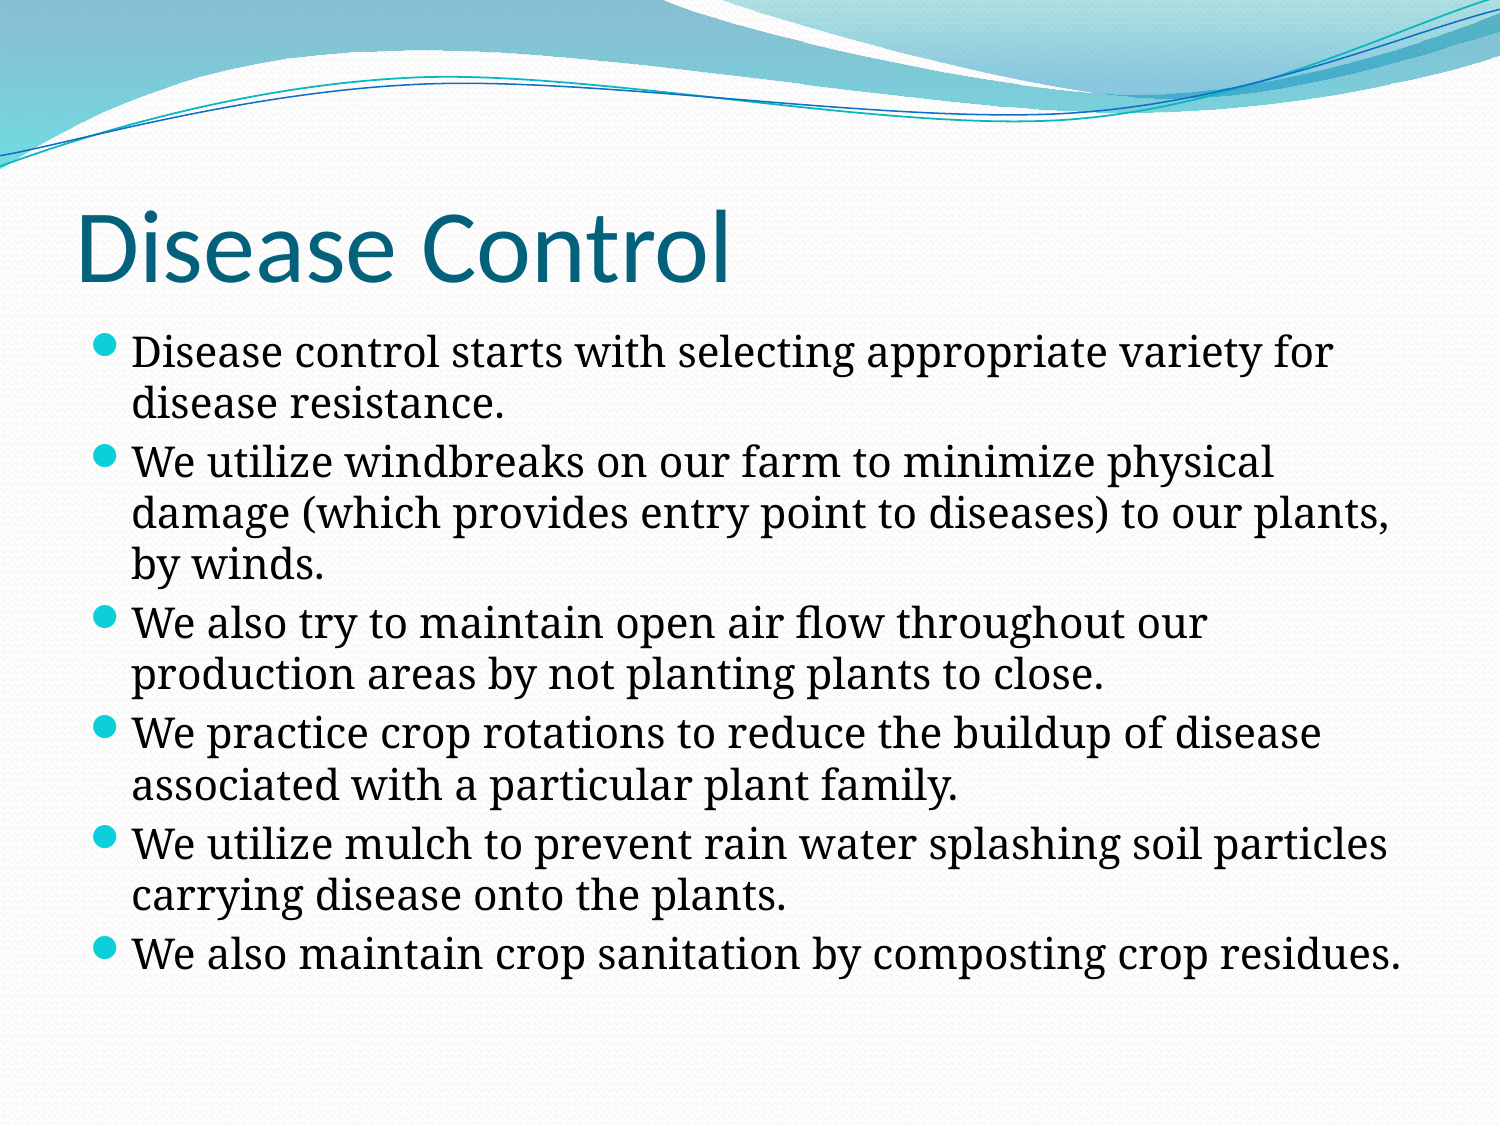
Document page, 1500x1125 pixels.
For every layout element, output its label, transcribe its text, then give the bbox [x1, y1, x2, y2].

title Disease Control [75, 115, 1425, 303]
list Disease control starts with selecting appropriate variety for disease resistance. We utilize windbreaks on our farm to minimize physical damage (which provides entry point to diseases) to our plants, by winds. We also try to maintain open air flow throughout our production areas by not planting plants to close. We practice crop rotations to reduce the buildup of disease associated with a particular plant family. We utilize mulch to prevent rain water splashing soil particles carrying disease onto the plants. We also maintain crop sanitation by composting crop residues. [75, 317, 1425, 1038]
